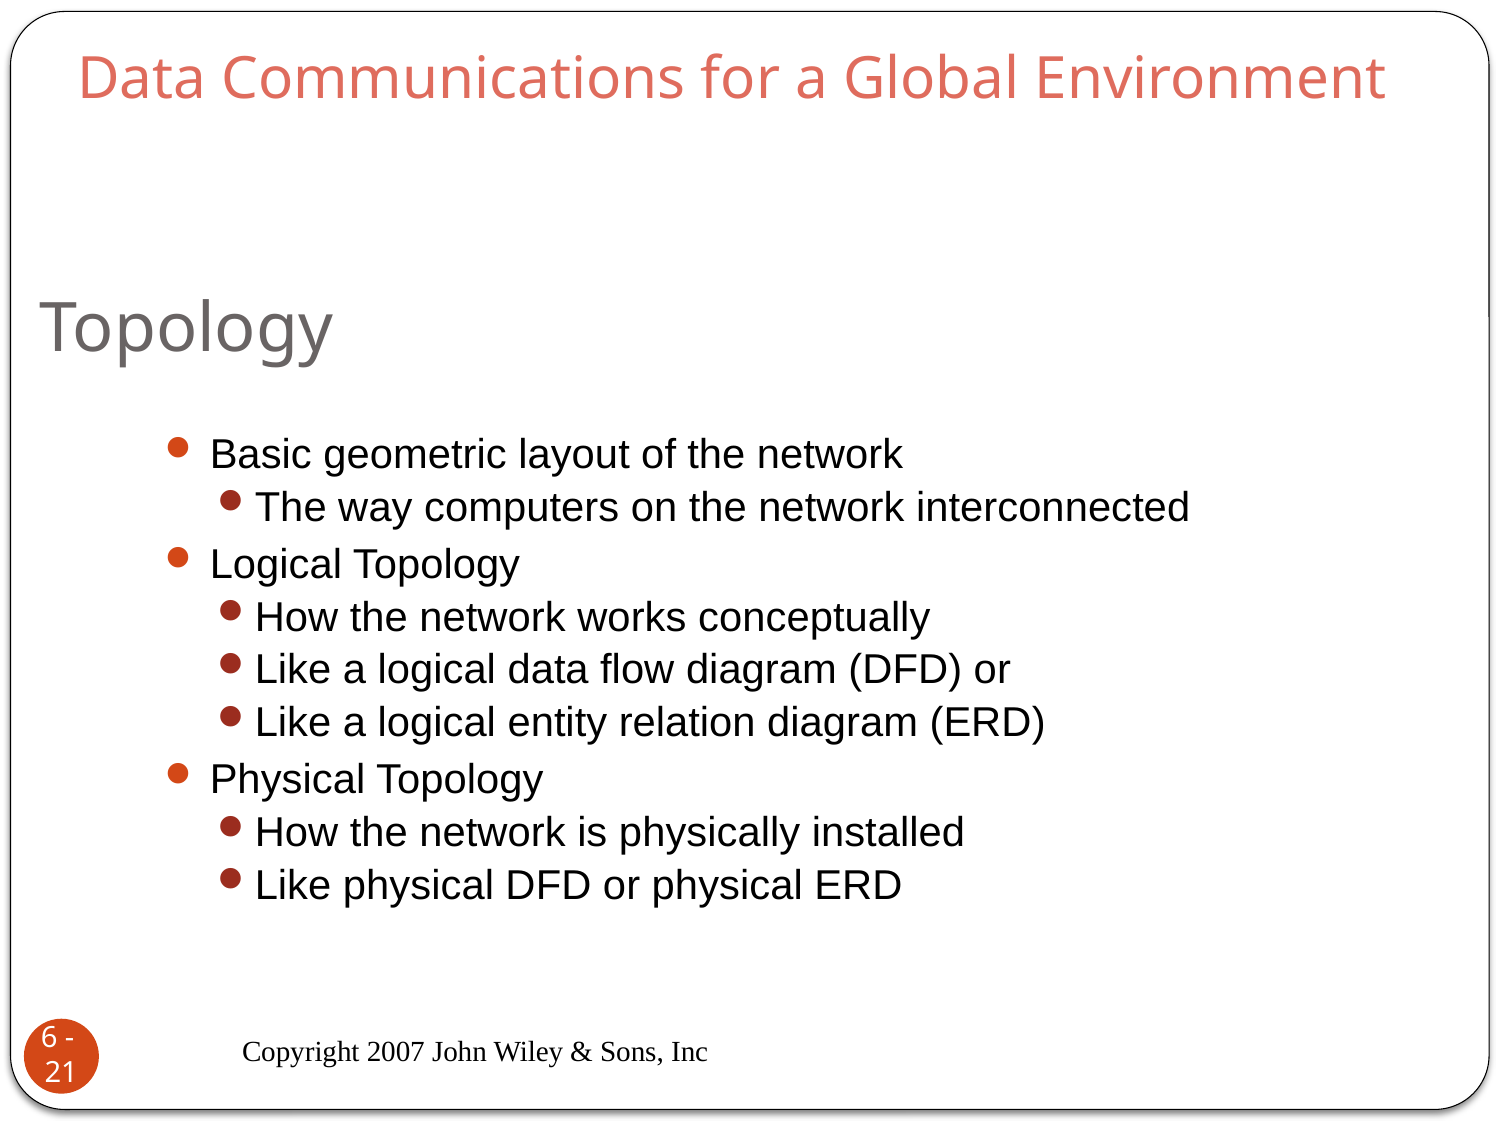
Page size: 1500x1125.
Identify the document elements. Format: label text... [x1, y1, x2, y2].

list Basic geometric layout of the network The way computers on the network interconnected Logical Topology How the network works conceptually Like a logical data flow diagram (DFD) or Like a logical entity relation diagram (ERD) Physical Topology How the network is physically installed Like physical DFD or physical ERD [150, 425, 1425, 950]
slide_number 6 - 21 [23, 1018, 99, 1094]
title Topology [24, 275, 1300, 380]
footer Copyright 2007 John Wiley & Sons, Inc [150, 1012, 800, 1088]
text_box Data Communications for a Global Environment [62, 24, 1413, 125]
